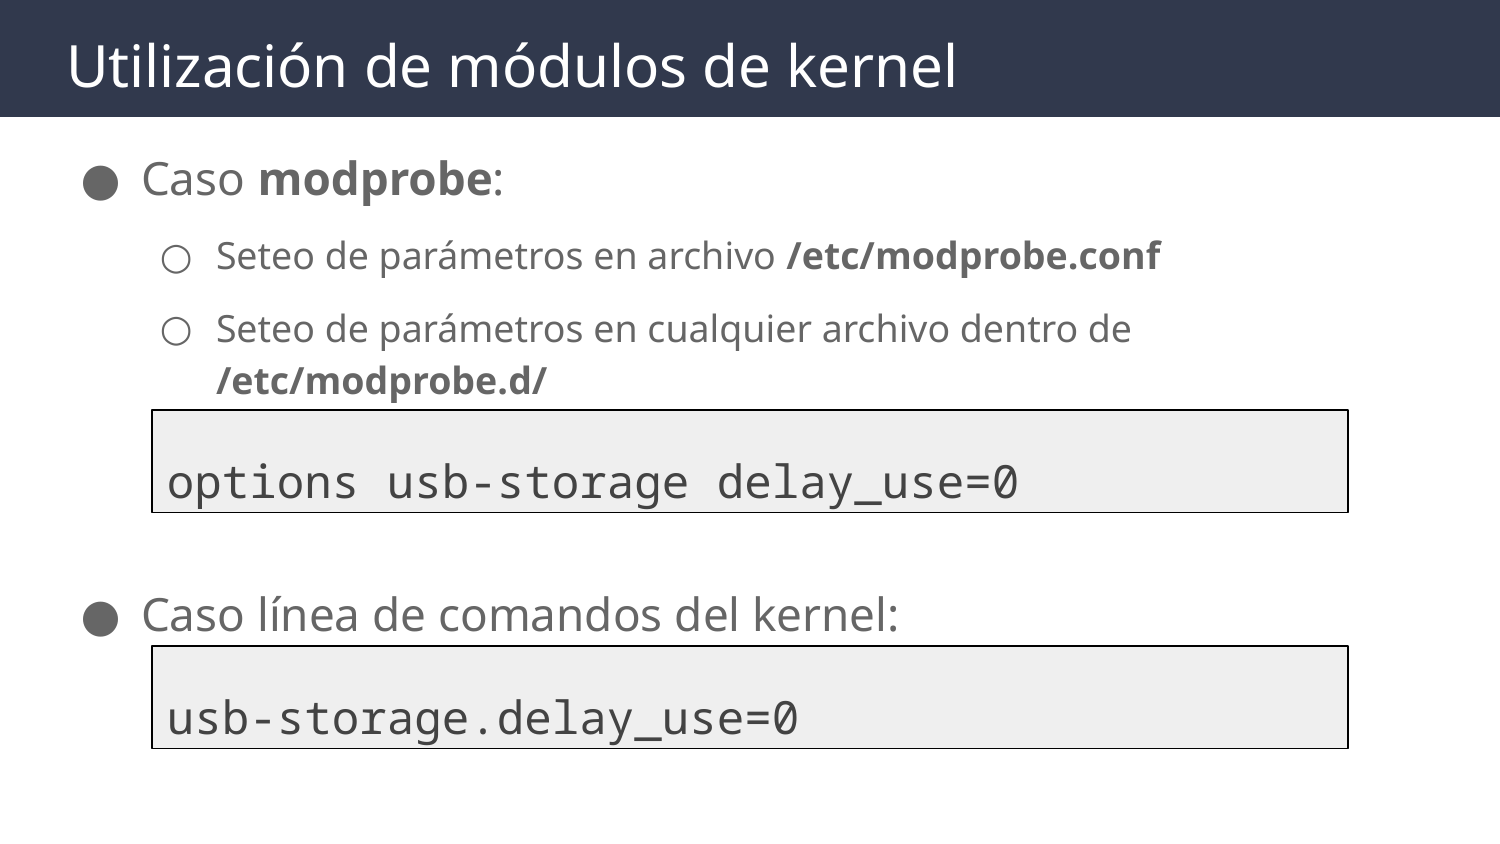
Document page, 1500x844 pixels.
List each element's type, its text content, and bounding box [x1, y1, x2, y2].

text_box options usb-storage delay_use=0 [151, 410, 1349, 513]
title Utilización de módulos de kernel [51, 14, 1449, 117]
list Caso modprobe: Seteo de parámetros en archivo /etc/modprobe.conf Seteo de parámetros en cualquier archivo dentro de /etc/modprobe.d/ Caso línea de comandos del kernel: [51, 126, 1449, 817]
text_box usb-storage.delay_use=0 [151, 646, 1349, 749]
